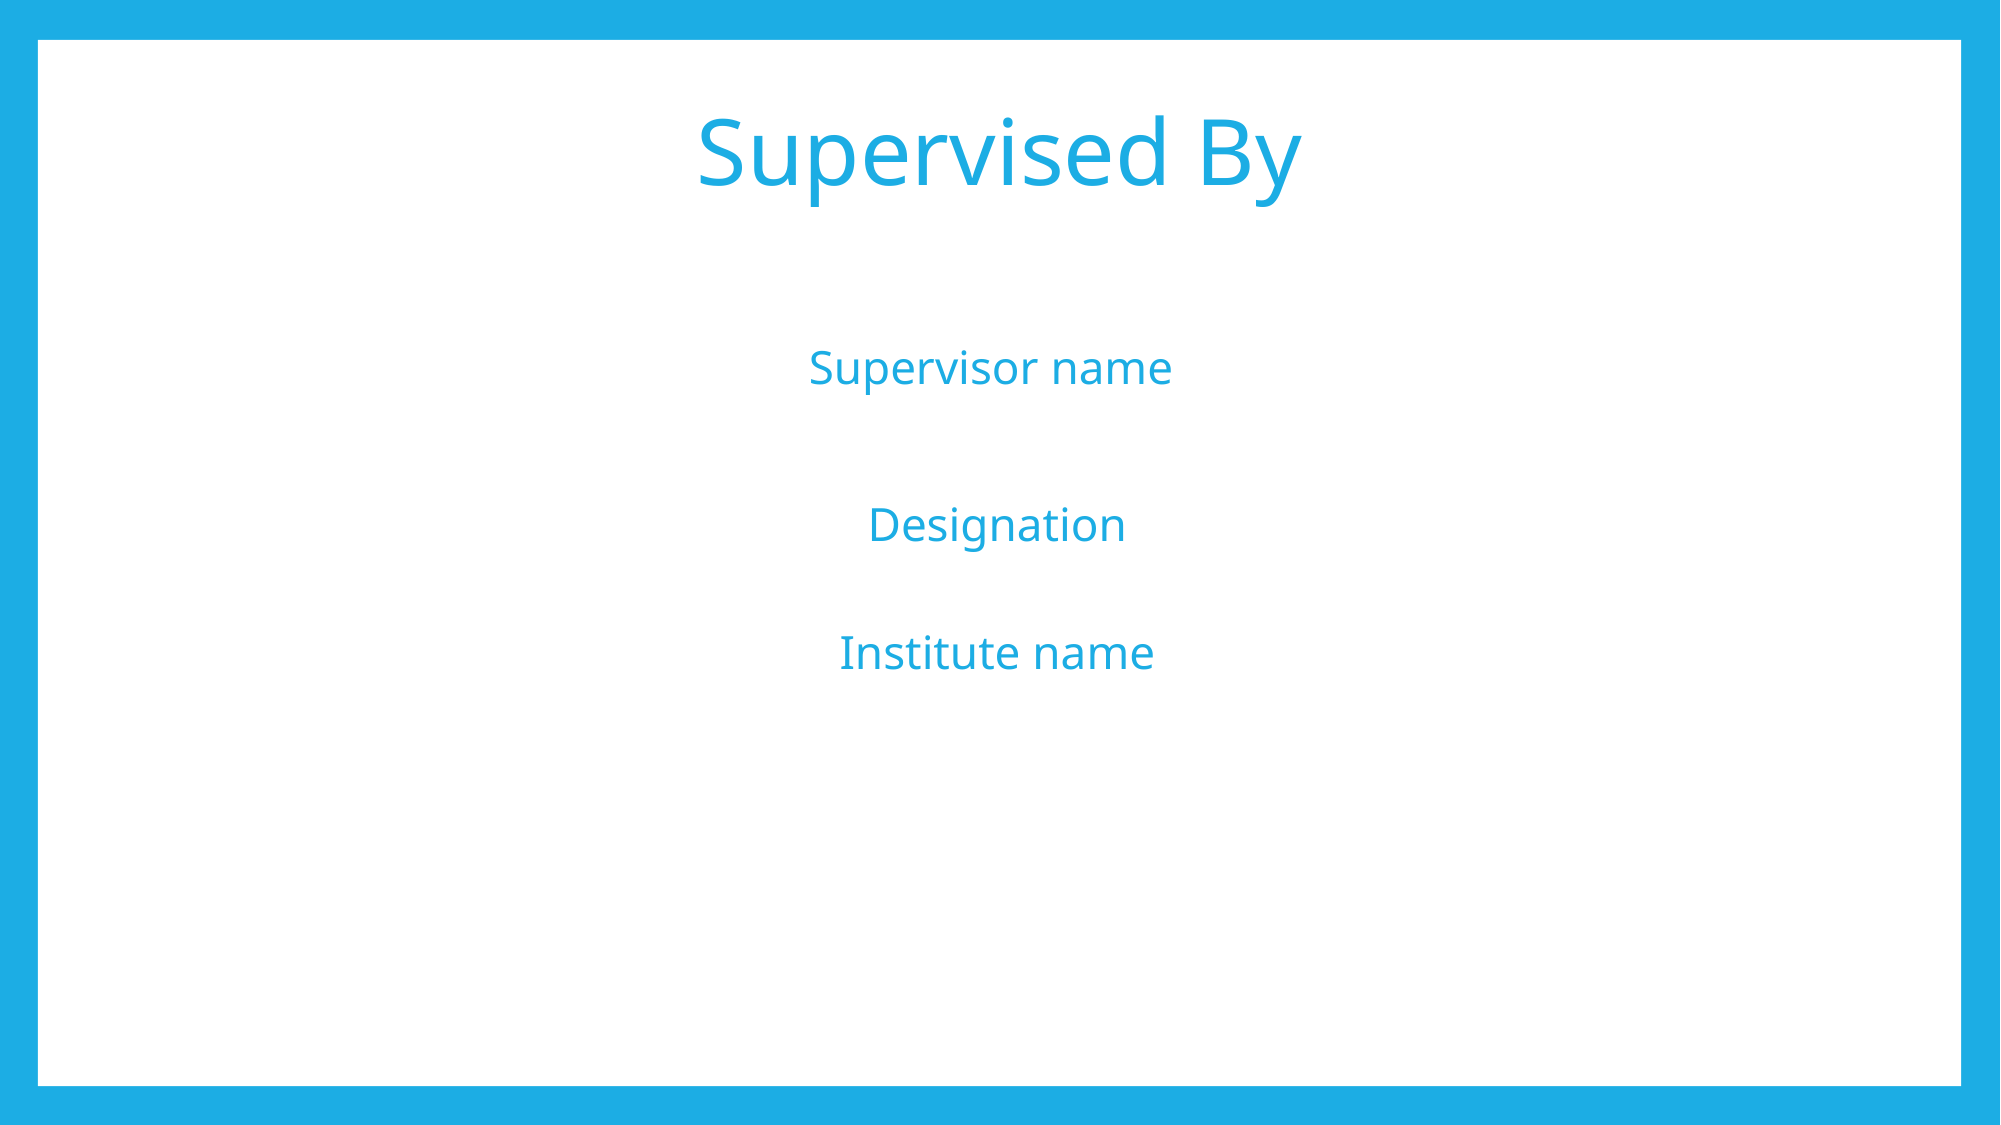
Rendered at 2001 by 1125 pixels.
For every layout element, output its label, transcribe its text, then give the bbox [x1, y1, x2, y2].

list Supervisor name Designation Institute name [187, 337, 1808, 1000]
title Supervised By [197, 32, 1803, 280]
